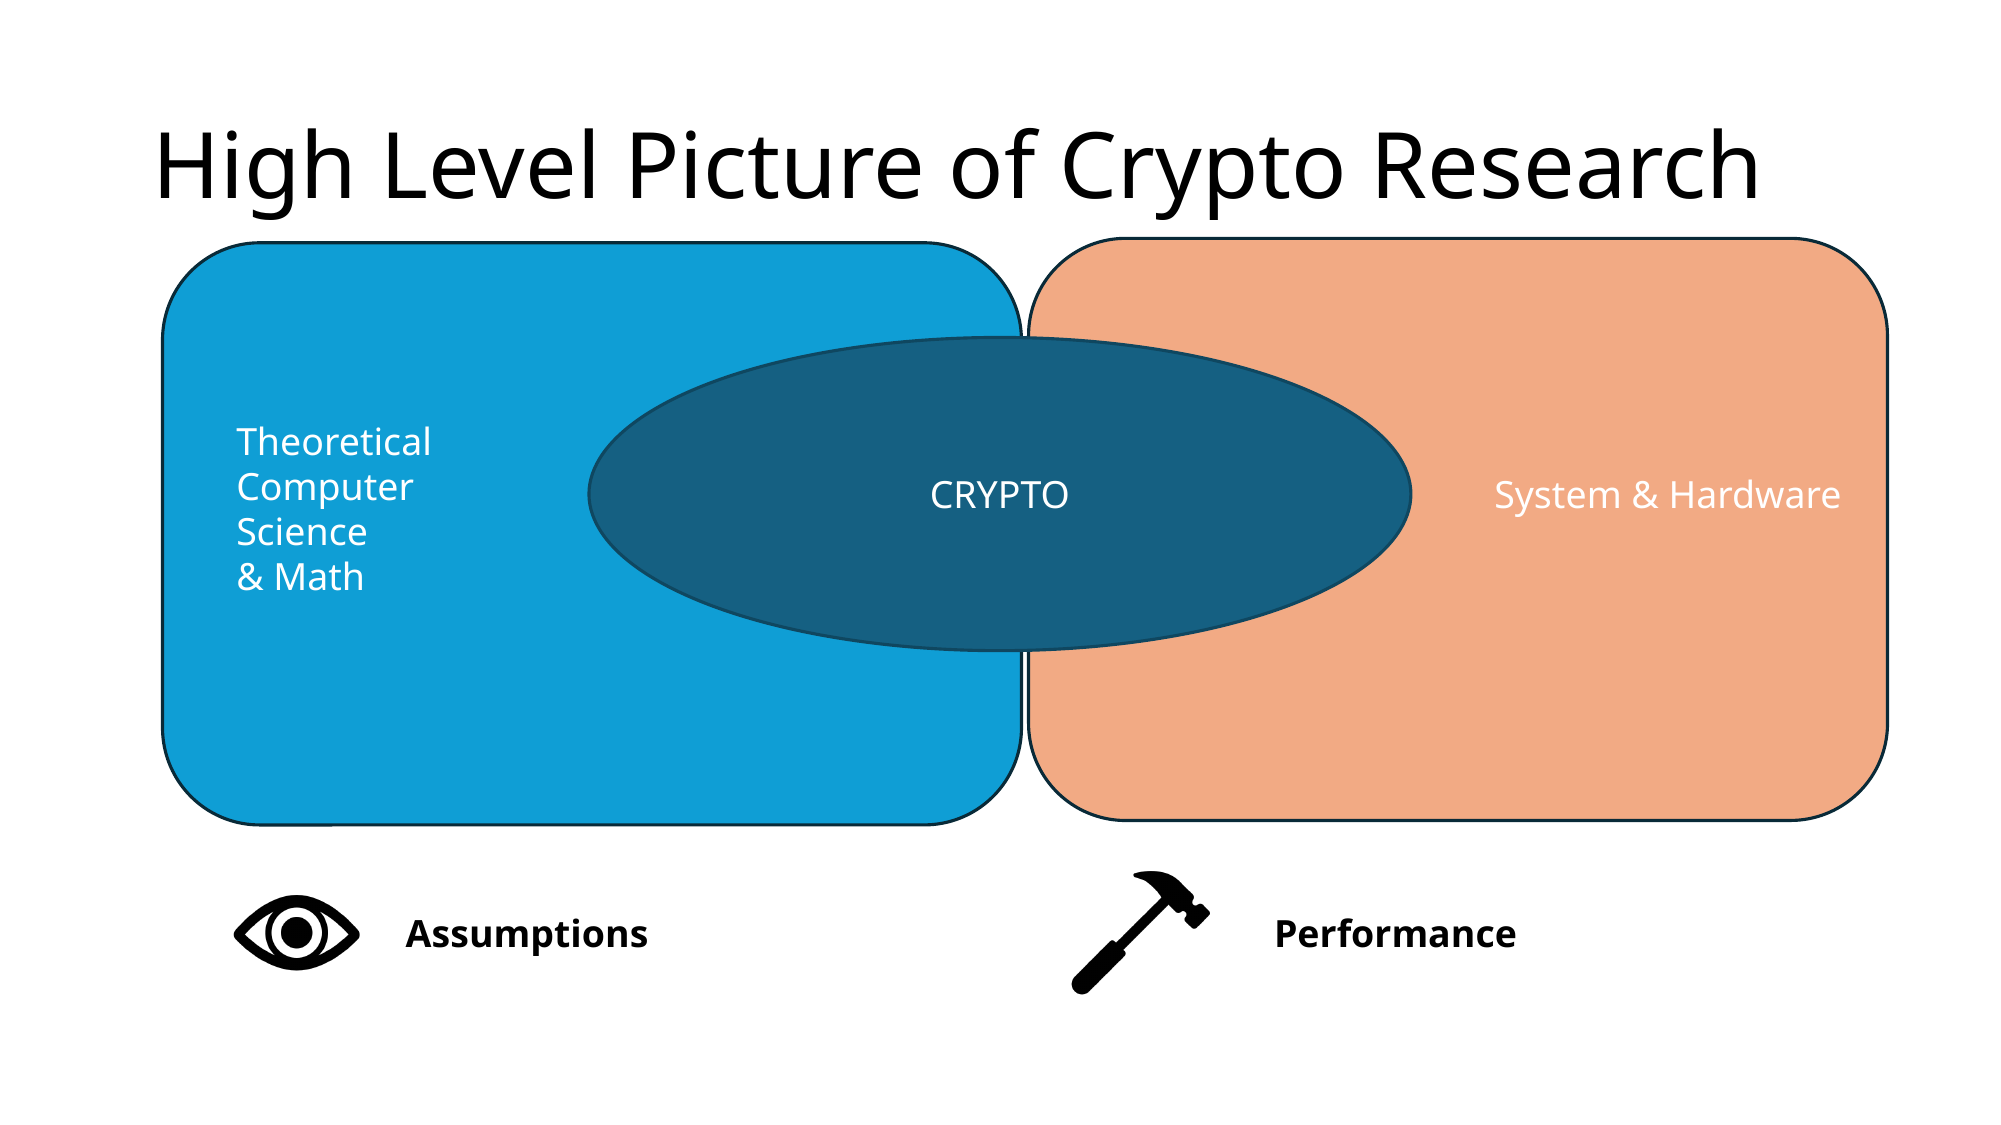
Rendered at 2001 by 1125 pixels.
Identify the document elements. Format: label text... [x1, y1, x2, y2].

text_box System & Hardware [1479, 463, 1863, 524]
picture [1065, 857, 1217, 1009]
picture [220, 857, 372, 1009]
text_box [1026, 268, 1890, 823]
text_box Assumptions [390, 902, 740, 963]
text_box Theoretical Computer Science & Math [221, 410, 561, 606]
title High Level Picture of Crypto Research [137, 59, 1863, 278]
text_box [160, 278, 1024, 827]
text_box Performance [1259, 902, 1608, 963]
text_box CRYPTO [587, 335, 1413, 653]
